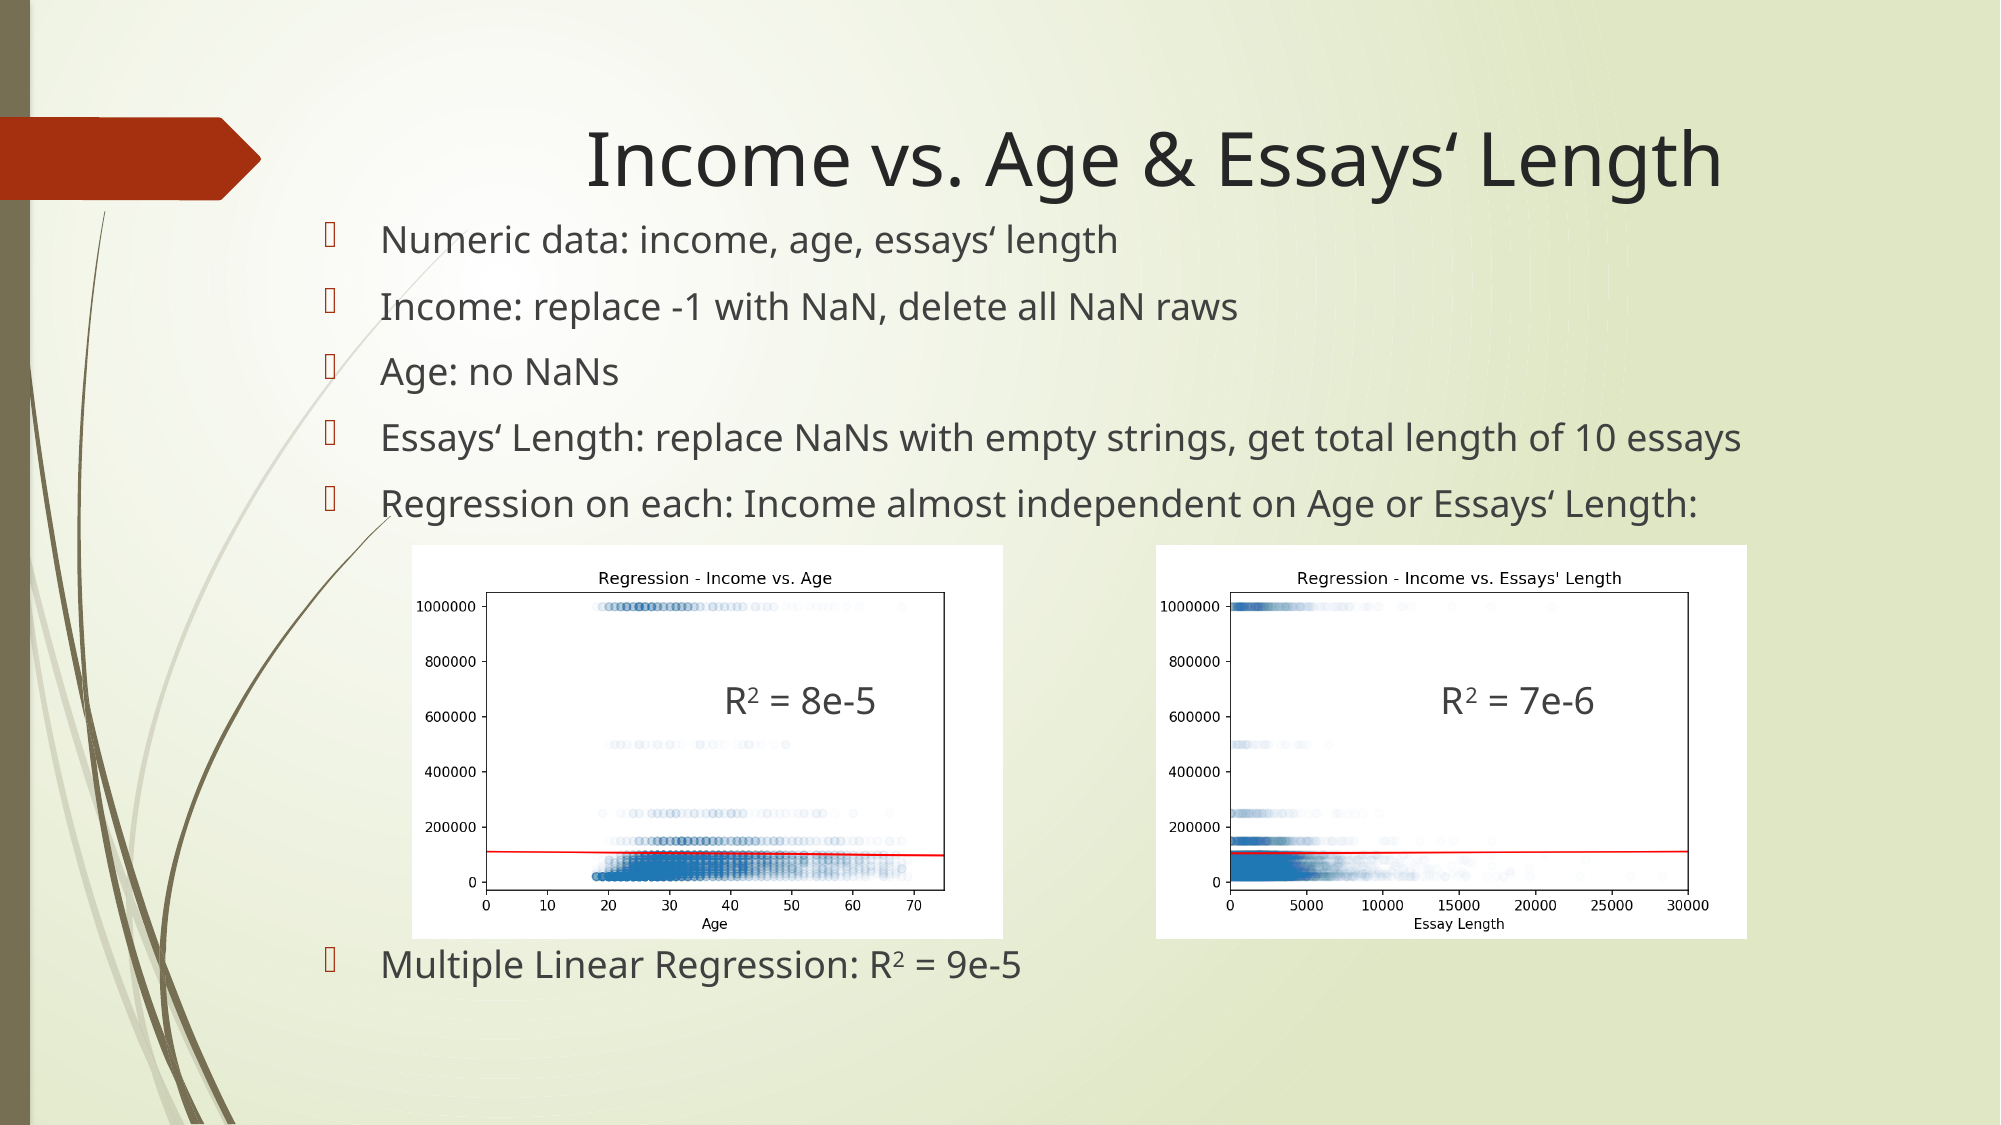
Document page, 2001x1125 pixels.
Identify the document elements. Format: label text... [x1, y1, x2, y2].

picture [1155, 544, 1747, 939]
picture [412, 544, 1003, 939]
list Numeric data: income, age, essays‘ length Income: replace -1 with NaN, delete all NaN raws Age: no NaNs Essays‘ Length: replace NaNs with empty strings, get total length of 10 essays Regression on each: Income almost independent on Age or Essays‘ Length: R2 = 8e-5 R2 = 7e-6 Multiple Linear Regression: R2 = 9e-5 [308, 209, 1888, 1125]
title Income vs. Age & Essays‘ Length [425, 103, 1888, 209]
